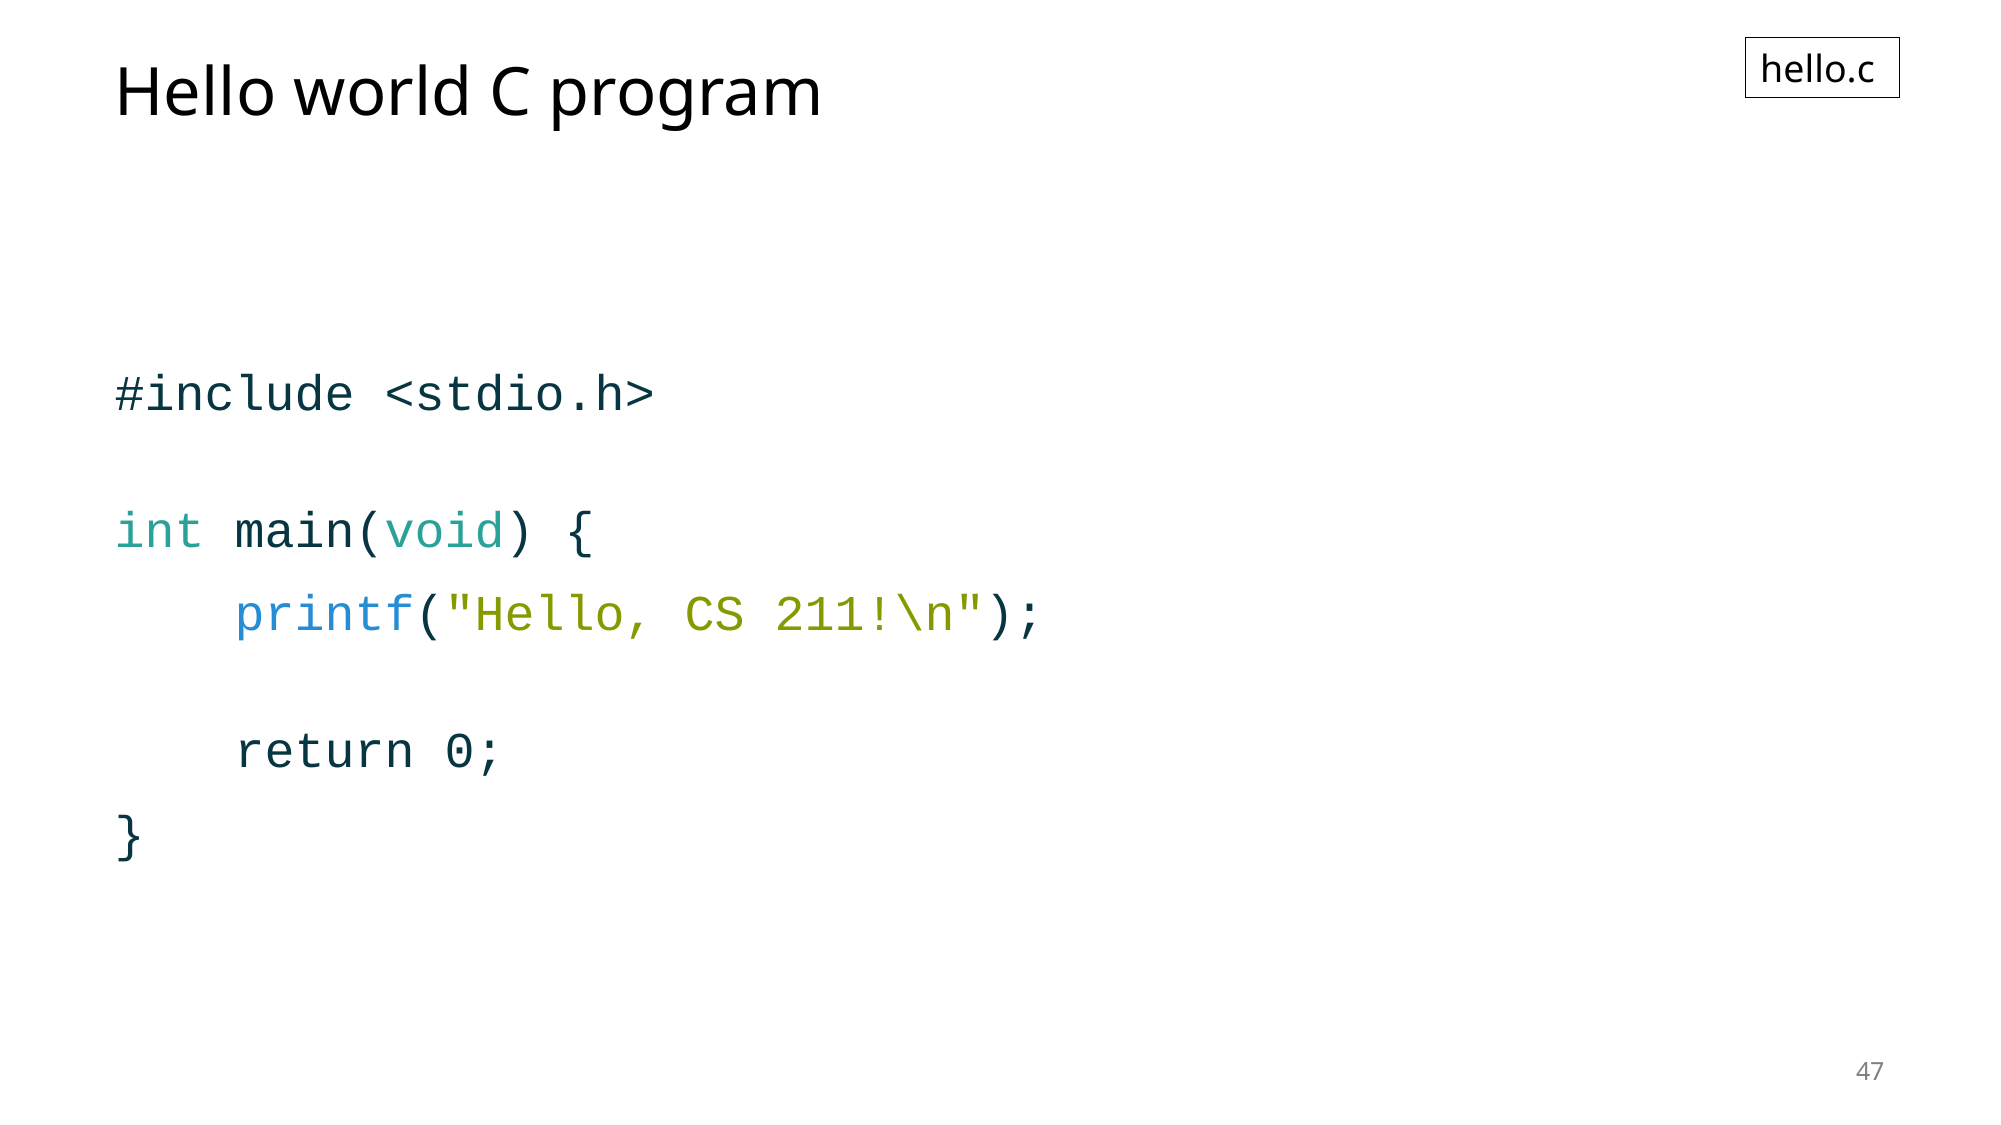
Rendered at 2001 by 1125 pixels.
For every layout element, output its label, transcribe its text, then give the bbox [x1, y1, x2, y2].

list #include <stdio.h> int main(void) { printf("Hello, CS 211!\n"); return 0; } [99, 187, 1900, 1013]
title Hello world C program [99, 37, 1900, 150]
slide_number 47 [1749, 1042, 1900, 1103]
text_box hello.c [1745, 37, 1900, 98]
